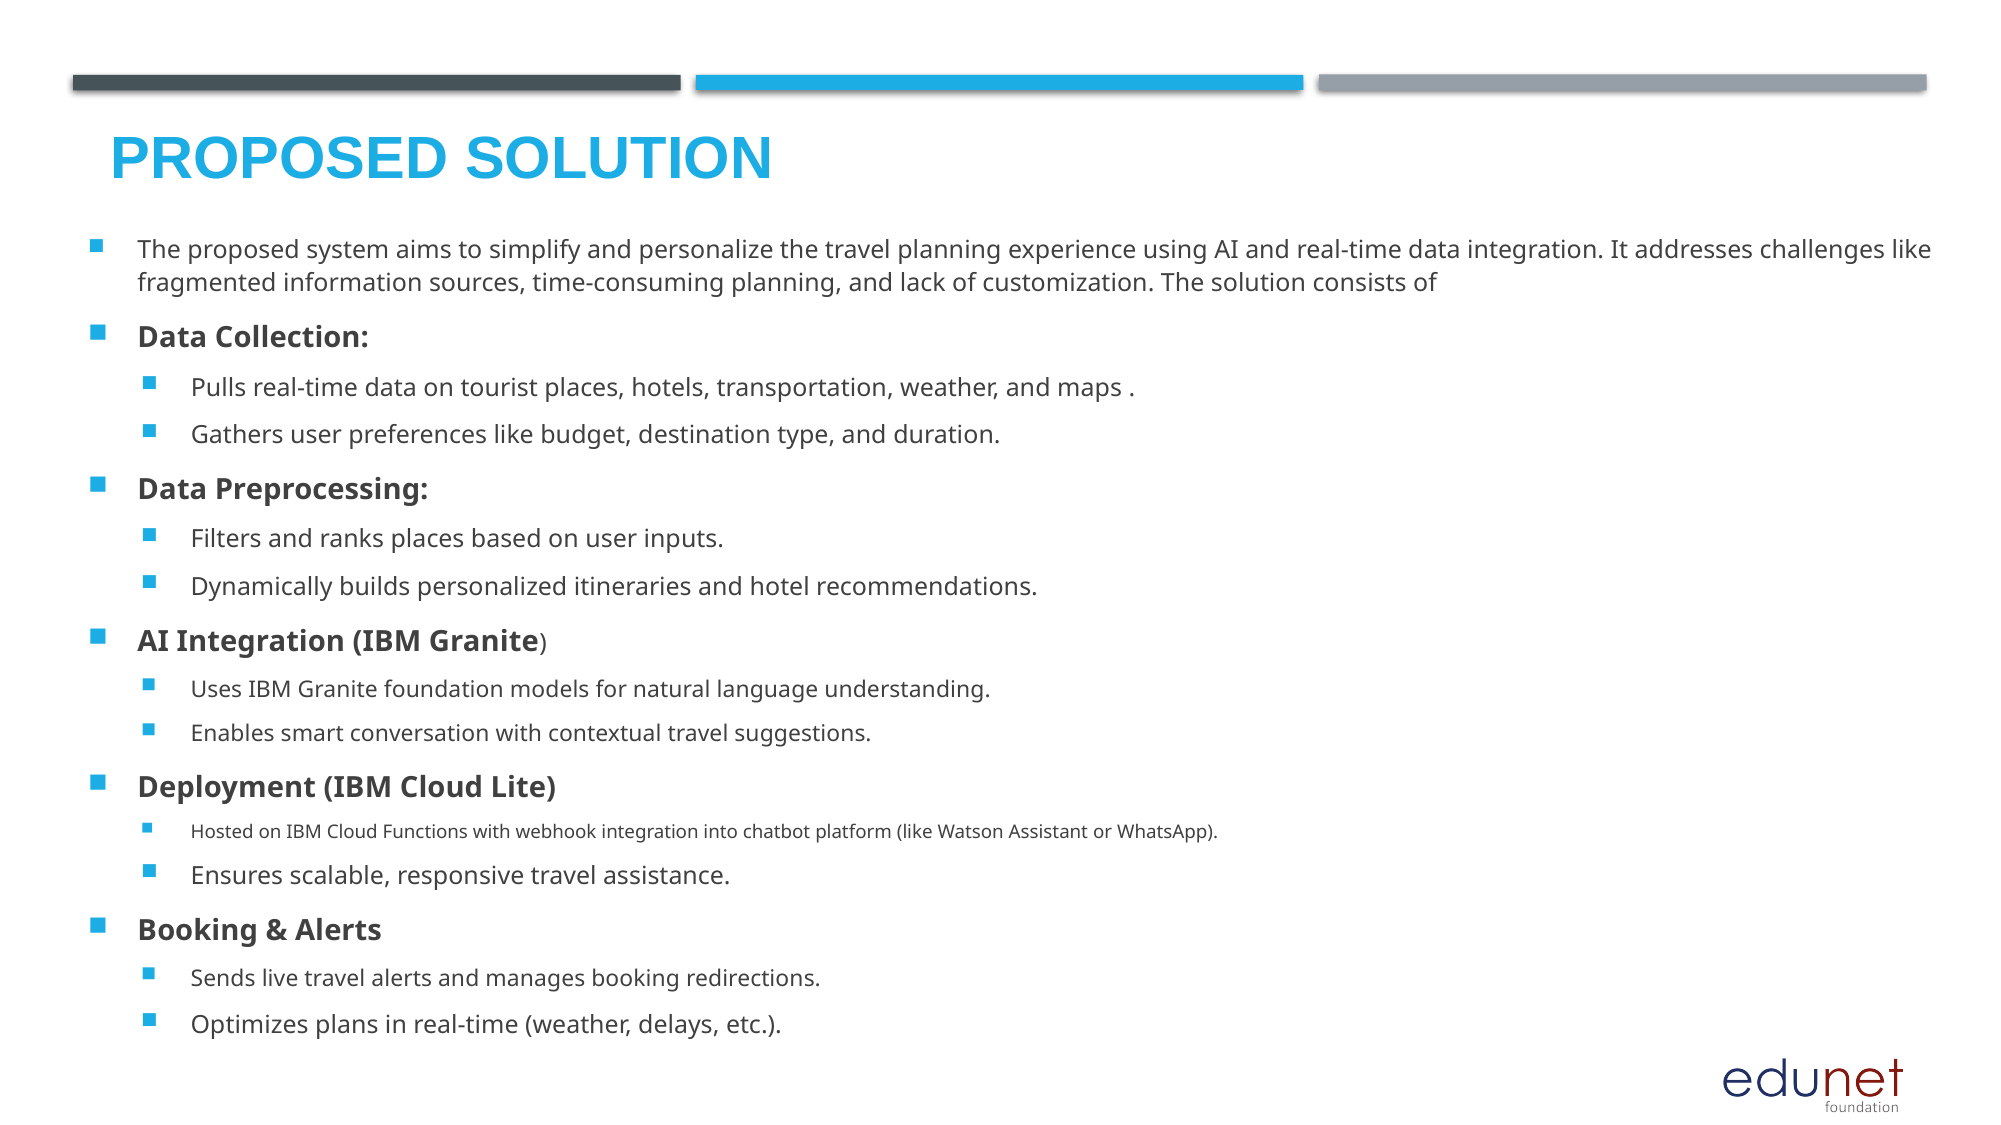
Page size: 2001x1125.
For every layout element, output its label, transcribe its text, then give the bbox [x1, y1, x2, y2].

title Proposed Solution [95, 111, 1905, 178]
list The proposed system aims to simplify and personalize the travel planning experience using AI and real-time data integration. It addresses challenges like fragmented information sources, time-consuming planning, and lack of customization. The solution consists of Data Collection: Pulls real-time data on tourist places, hotels, transportation, weather, and maps . Gathers user preferences like budget, destination type, and duration. Data Preprocessing: Filters and ranks places based on user inputs. Dynamically builds personalized itineraries and hotel recommendations. AI Integration (IBM Granite) Uses IBM Granite foundation models for natural language understanding. Enables smart conversation with contextual travel suggestions. Deployment (IBM Cloud Lite) Hosted on IBM Cloud Functions with webhook integration into chatbot platform (like Watson Assistant or WhatsApp). Ensures scalable, responsive travel assistance. Booking & Alerts Sends live travel alerts and manages booking redirections. Optimizes plans in real-time (weather, delays, etc.). [72, 178, 1978, 1091]
picture [1719, 1091, 1905, 1116]
